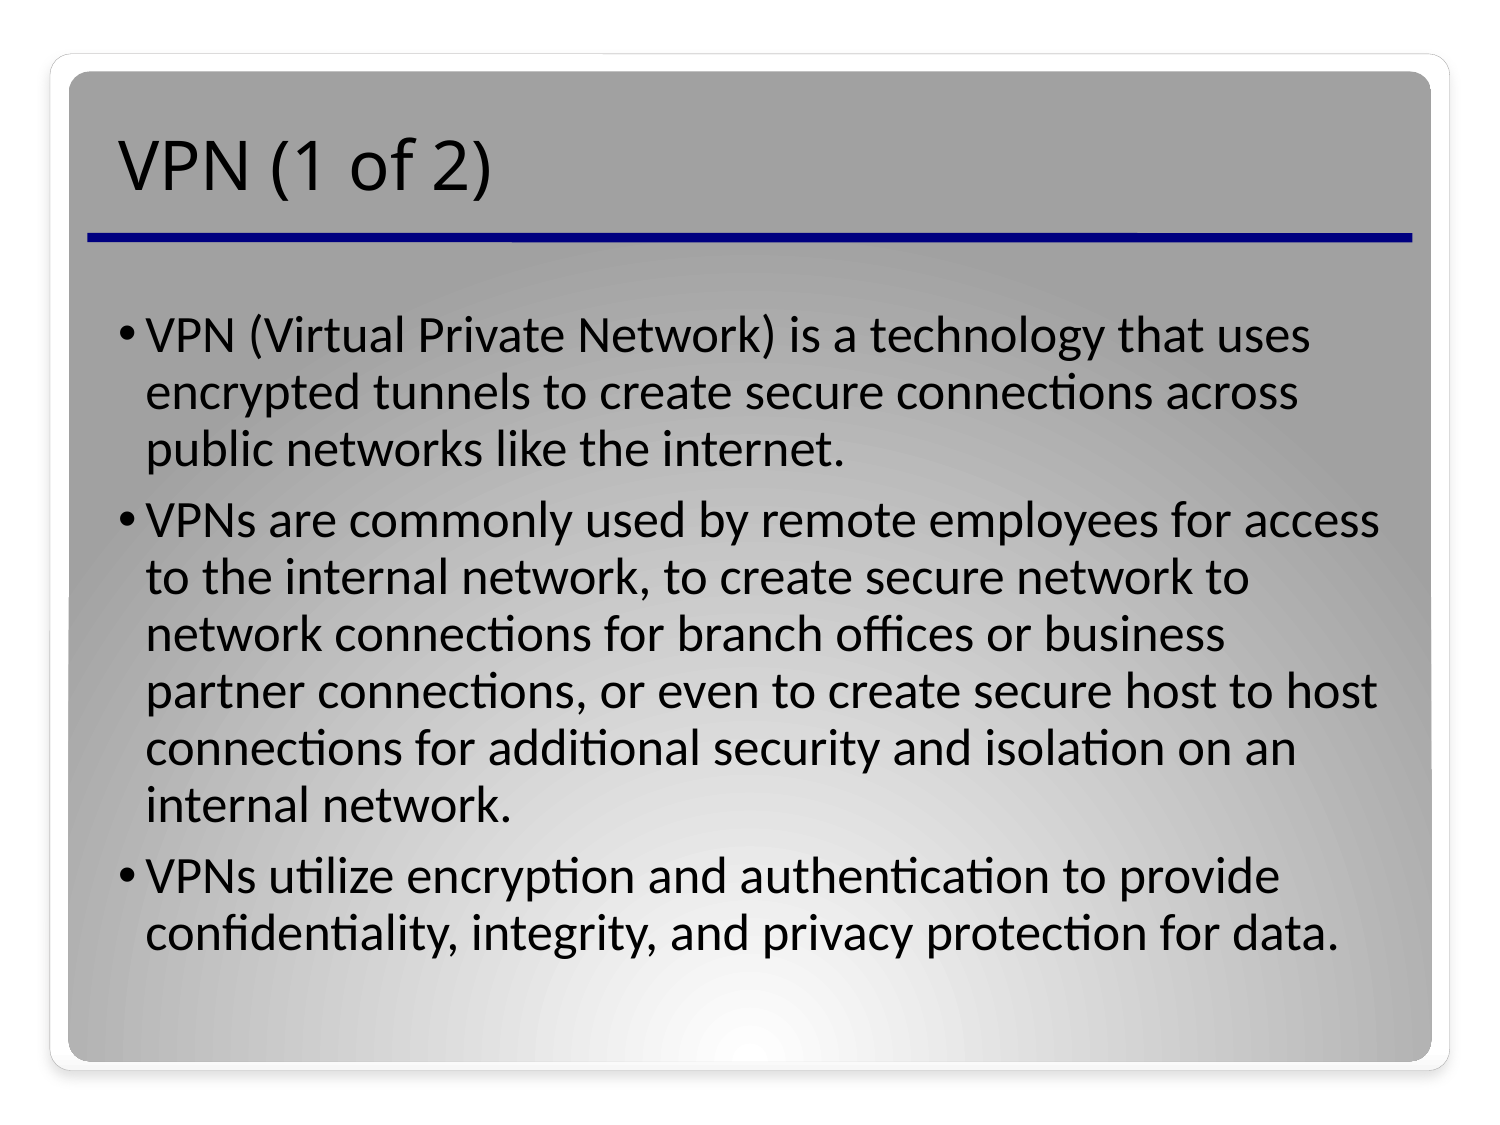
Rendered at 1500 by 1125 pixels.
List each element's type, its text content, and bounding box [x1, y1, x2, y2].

title VPN (1 of 2) [103, 59, 1397, 278]
list VPN (Virtual Private Network) is a technology that uses encrypted tunnels to create secure connections across public networks like the internet. VPNs are commonly used by remote employees for access to the internal network, to create secure network to network connections for branch offices or business partner connections, or even to create secure host to host connections for additional security and isolation on an internal network. VPNs utilize encryption and authentication to provide confidentiality, integrity, and privacy protection for data. [103, 299, 1397, 1014]
